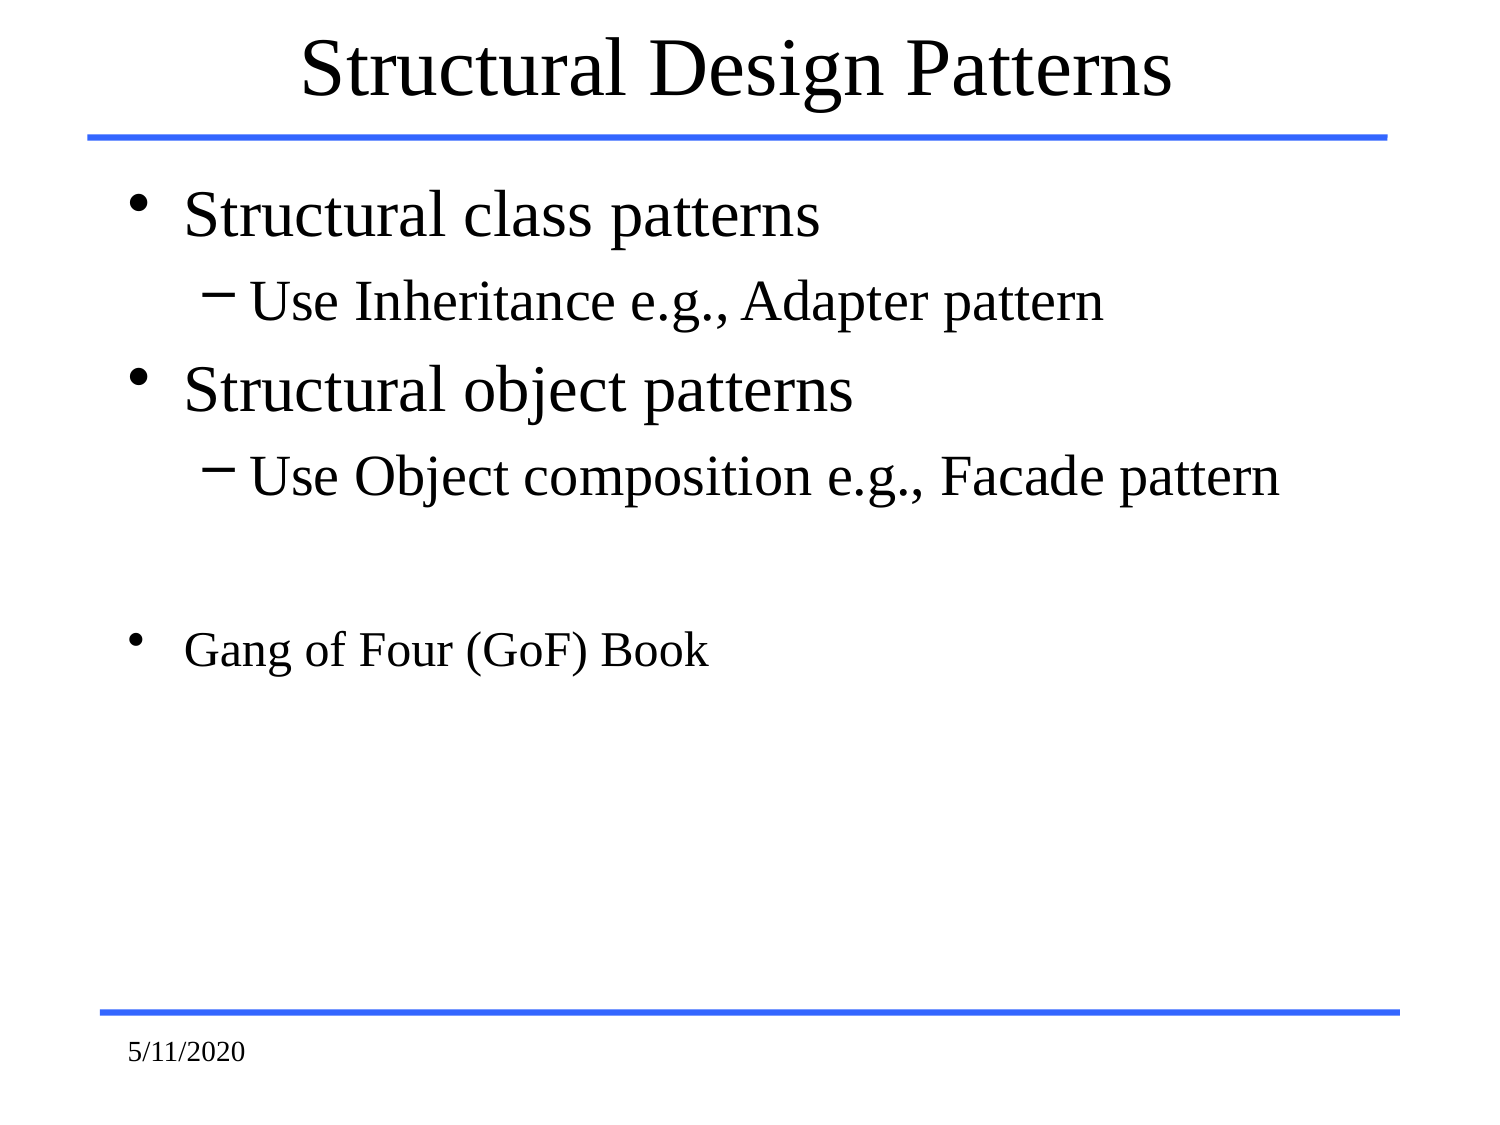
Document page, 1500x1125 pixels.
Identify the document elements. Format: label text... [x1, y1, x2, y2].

title Structural Design Patterns [87, 0, 1388, 125]
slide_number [112, 1025, 425, 1100]
list Structural class patterns Use Inheritance e.g., Adapter pattern Structural object patterns Use Object composition e.g., Facade pattern Gang of Four (GoF) Book [112, 162, 1388, 1000]
